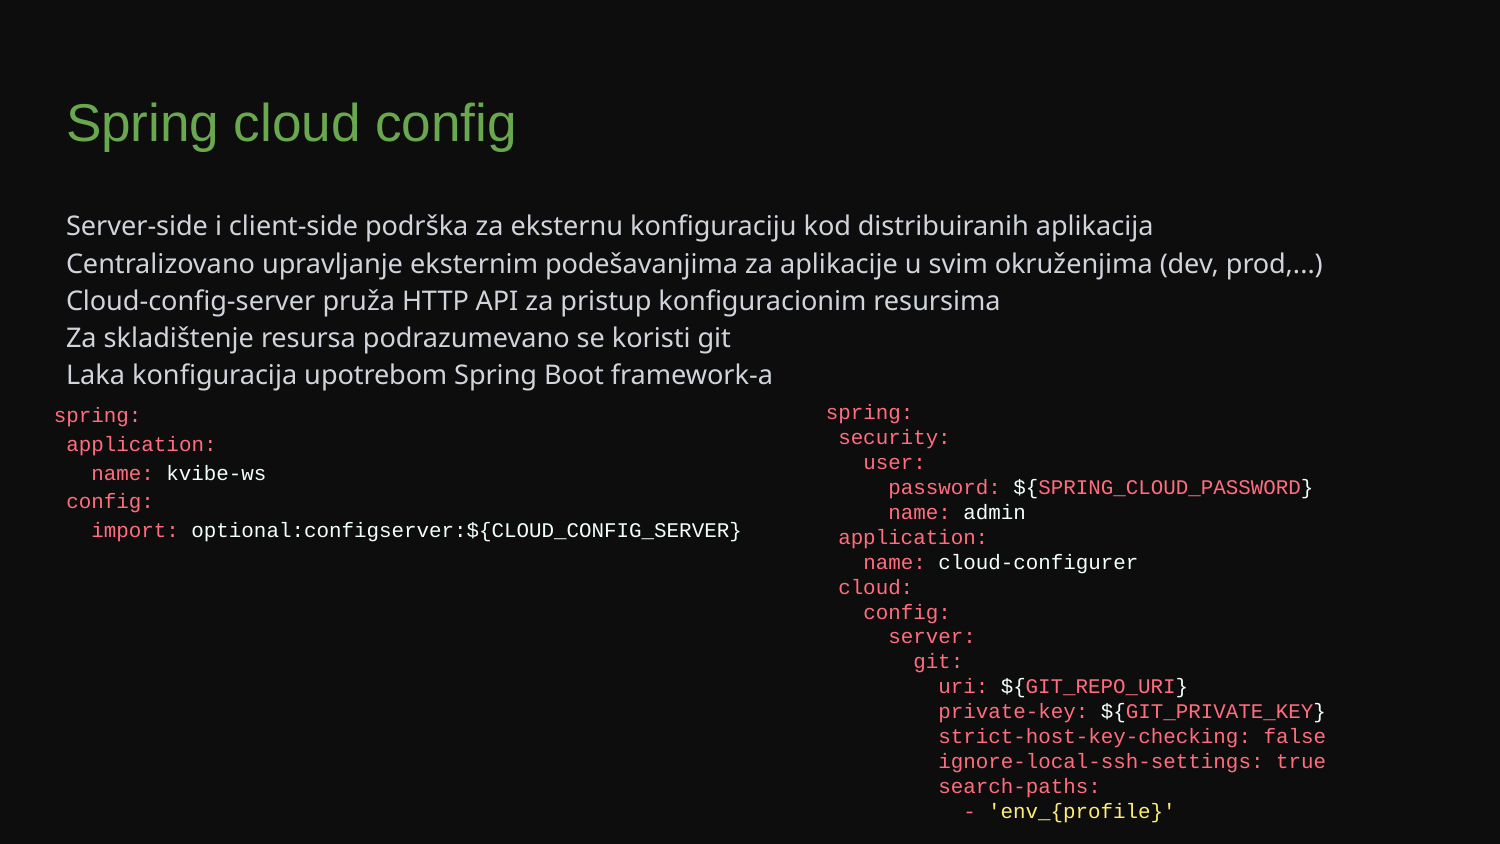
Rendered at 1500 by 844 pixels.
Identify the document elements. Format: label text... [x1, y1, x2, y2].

list Server-side i client-side podrška za eksternu konfiguraciju kod distribuiranih aplikacija Centralizovano upravljanje eksternim podešavanjima za aplikacije u svim okruženjima (dev, prod,...) Cloud-config-server pruža HTTP API za pristup konfiguracionim resursima Za skladištenje resursa podrazumevano se koristi git Laka konfiguracija upotrebom Spring Boot framework-a [51, 189, 1449, 750]
text_box spring: application: name: kvibe-ws config: import: optional:configserver:${CLOUD_CONFIG_SERVER} [38, 383, 792, 557]
title Spring cloud config [51, 72, 1449, 167]
text_box spring: security: user: password: ${SPRING_CLOUD_PASSWORD} name: admin application: name: cloud-configurer cloud: config: server: git: uri: ${GIT_REPO_URI} private-key: ${GIT_PRIVATE_KEY} strict-host-key-checking: false ignore-local-ssh-settings: true search-paths: - 'env_{profile}' [810, 383, 1500, 835]
